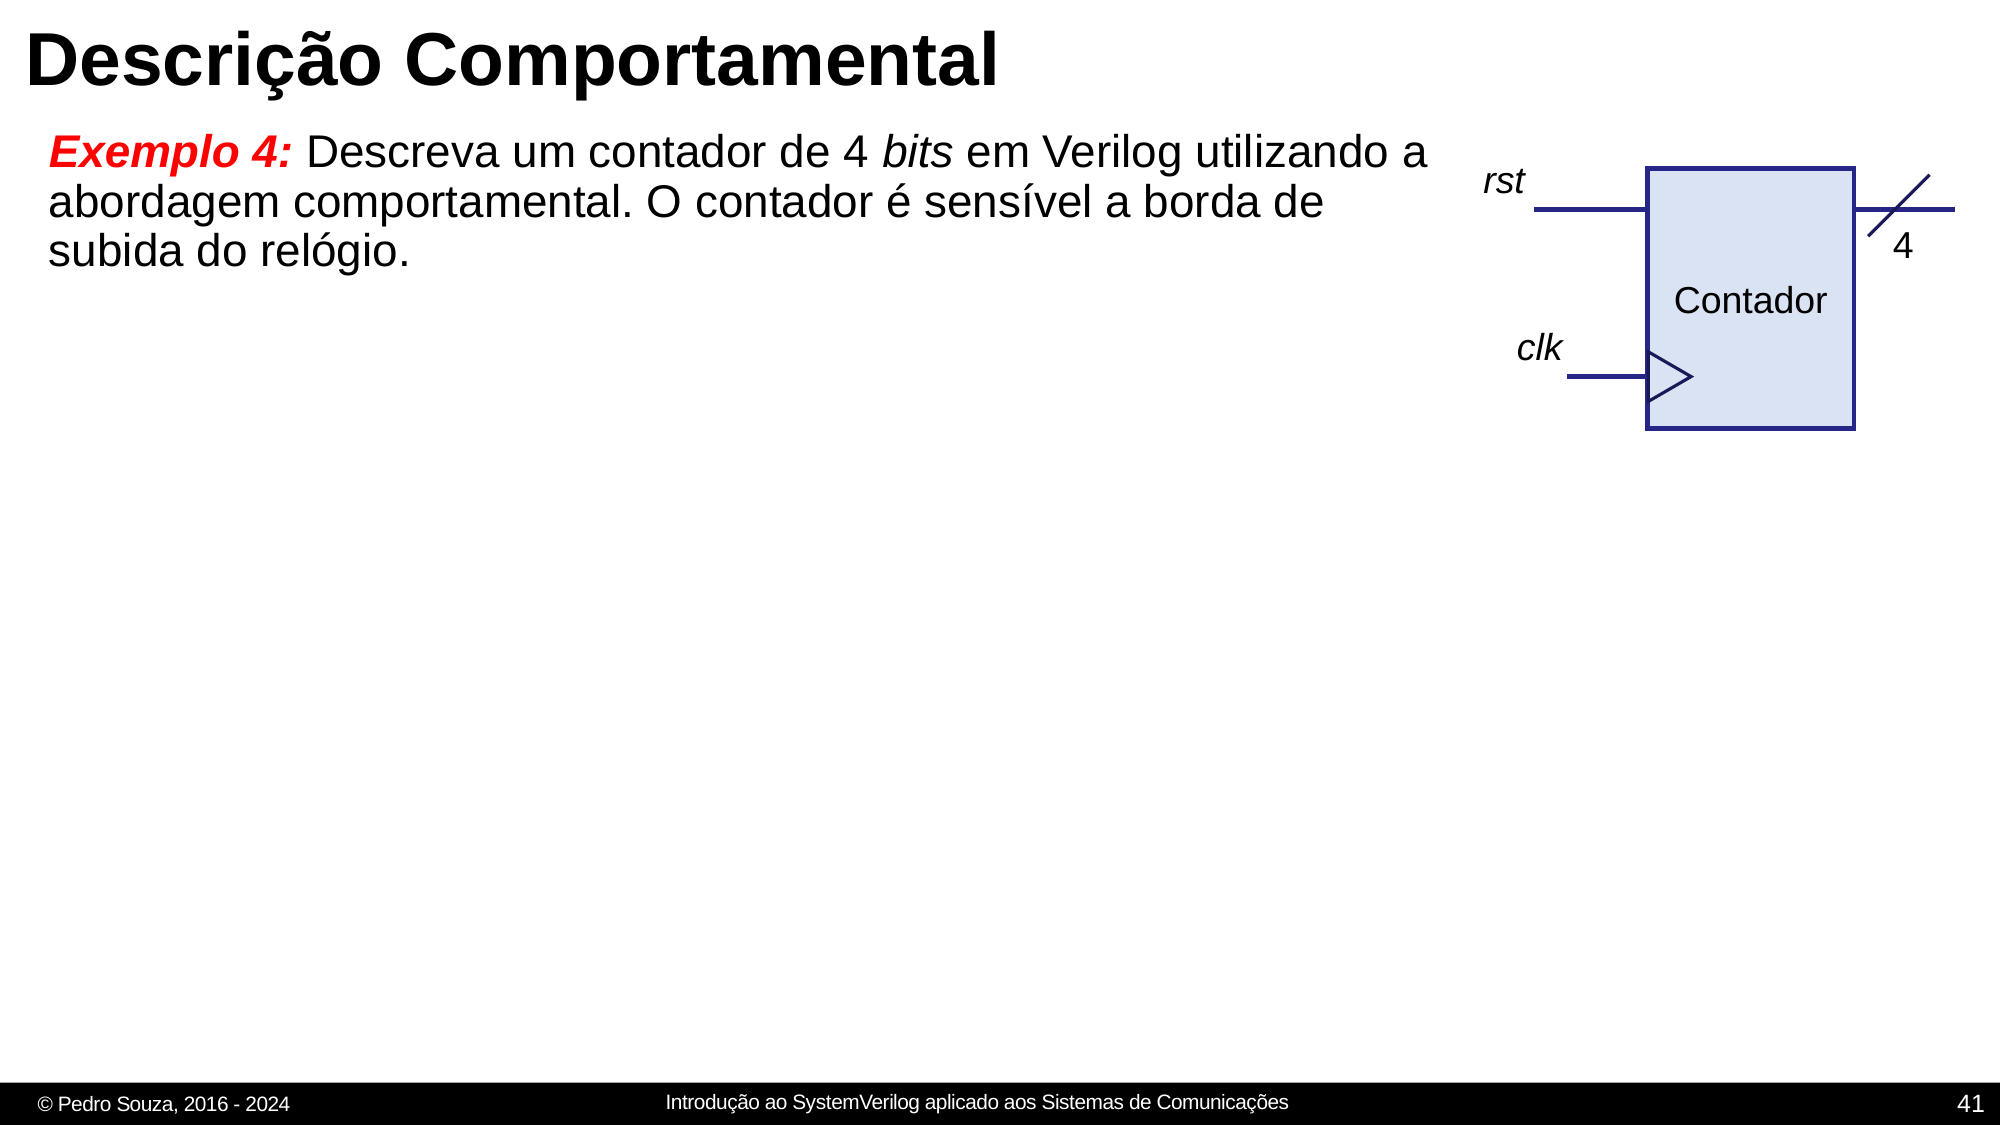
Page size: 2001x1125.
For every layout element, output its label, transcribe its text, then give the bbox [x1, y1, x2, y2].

list Exemplo 4: Descreva um contador de 4 bits em Verilog utilizando a abordagem comportamental. O contador é sensível a borda de subida do relógio. [34, 120, 1477, 1032]
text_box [1867, 174, 1931, 237]
slide_number 41 [1550, 1072, 2000, 1125]
text_box rst [1468, 148, 1556, 209]
text_box Contador [1646, 167, 1856, 208]
text_box 4 [1878, 213, 1935, 274]
text_box [1646, 349, 1694, 376]
title Descrição Comportamental [10, 10, 1986, 112]
text_box clk [1502, 316, 1589, 376]
text_box [1646, 378, 1692, 405]
text_box Contador [1646, 210, 1856, 430]
